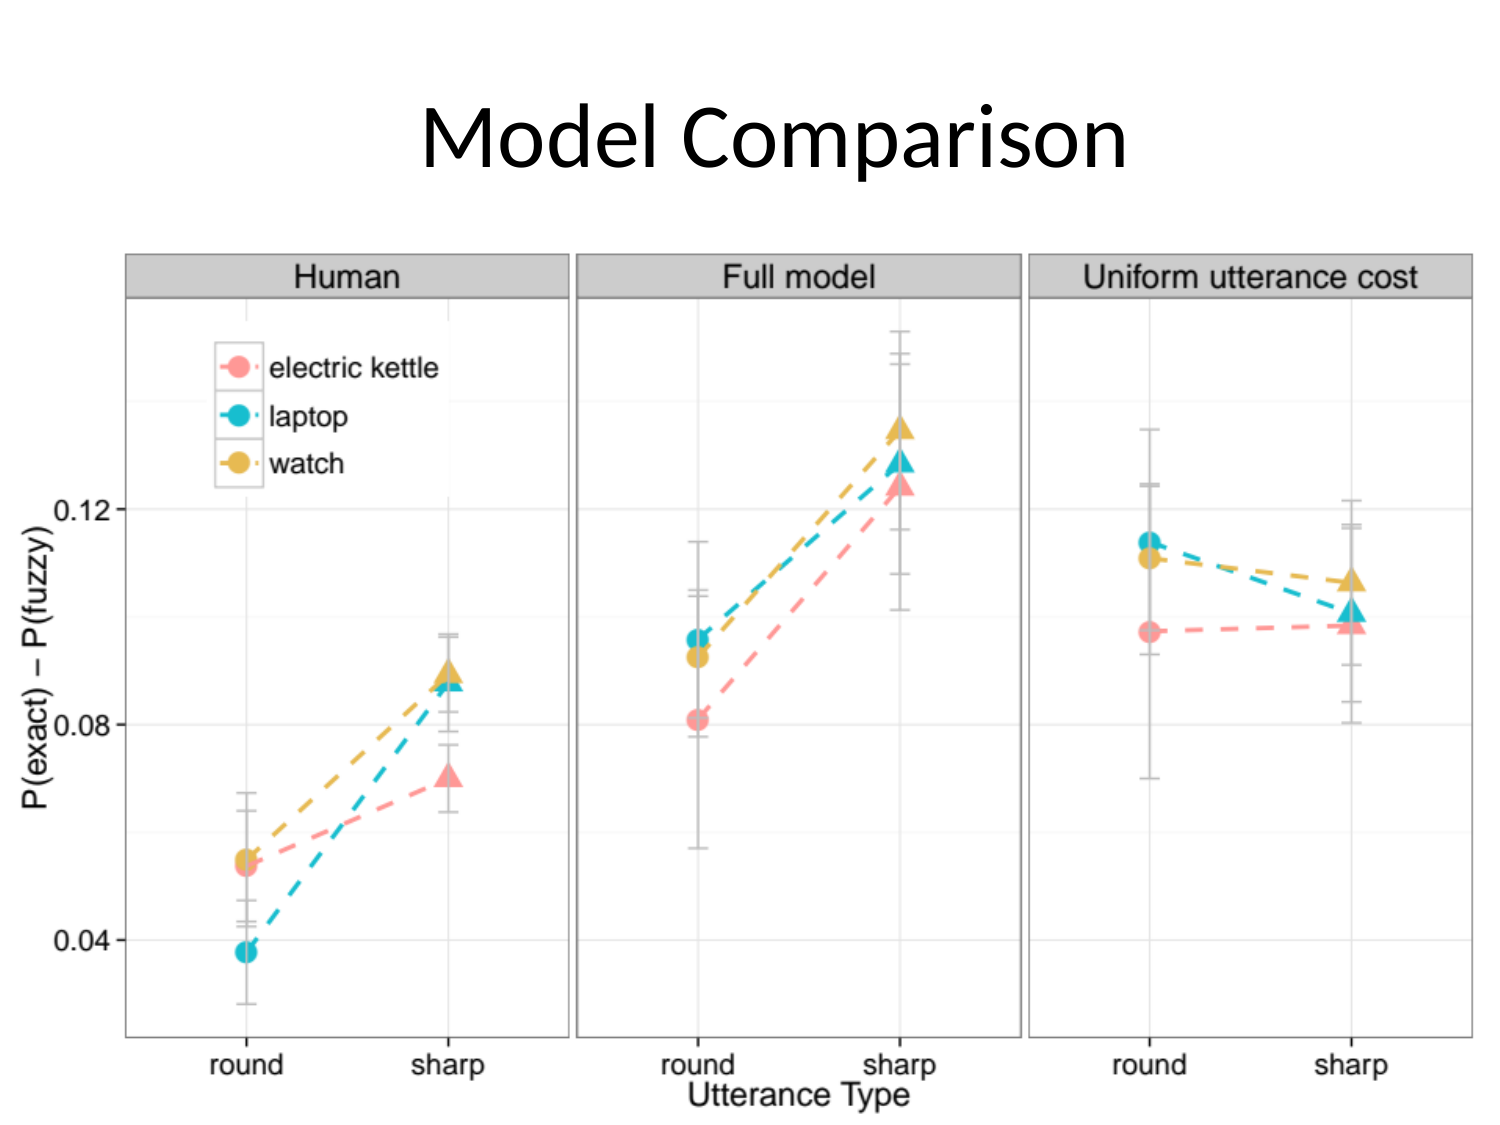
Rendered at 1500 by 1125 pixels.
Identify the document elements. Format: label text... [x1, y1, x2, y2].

text_box Model Comparison [99, 37, 1450, 224]
picture [0, 224, 1500, 1125]
